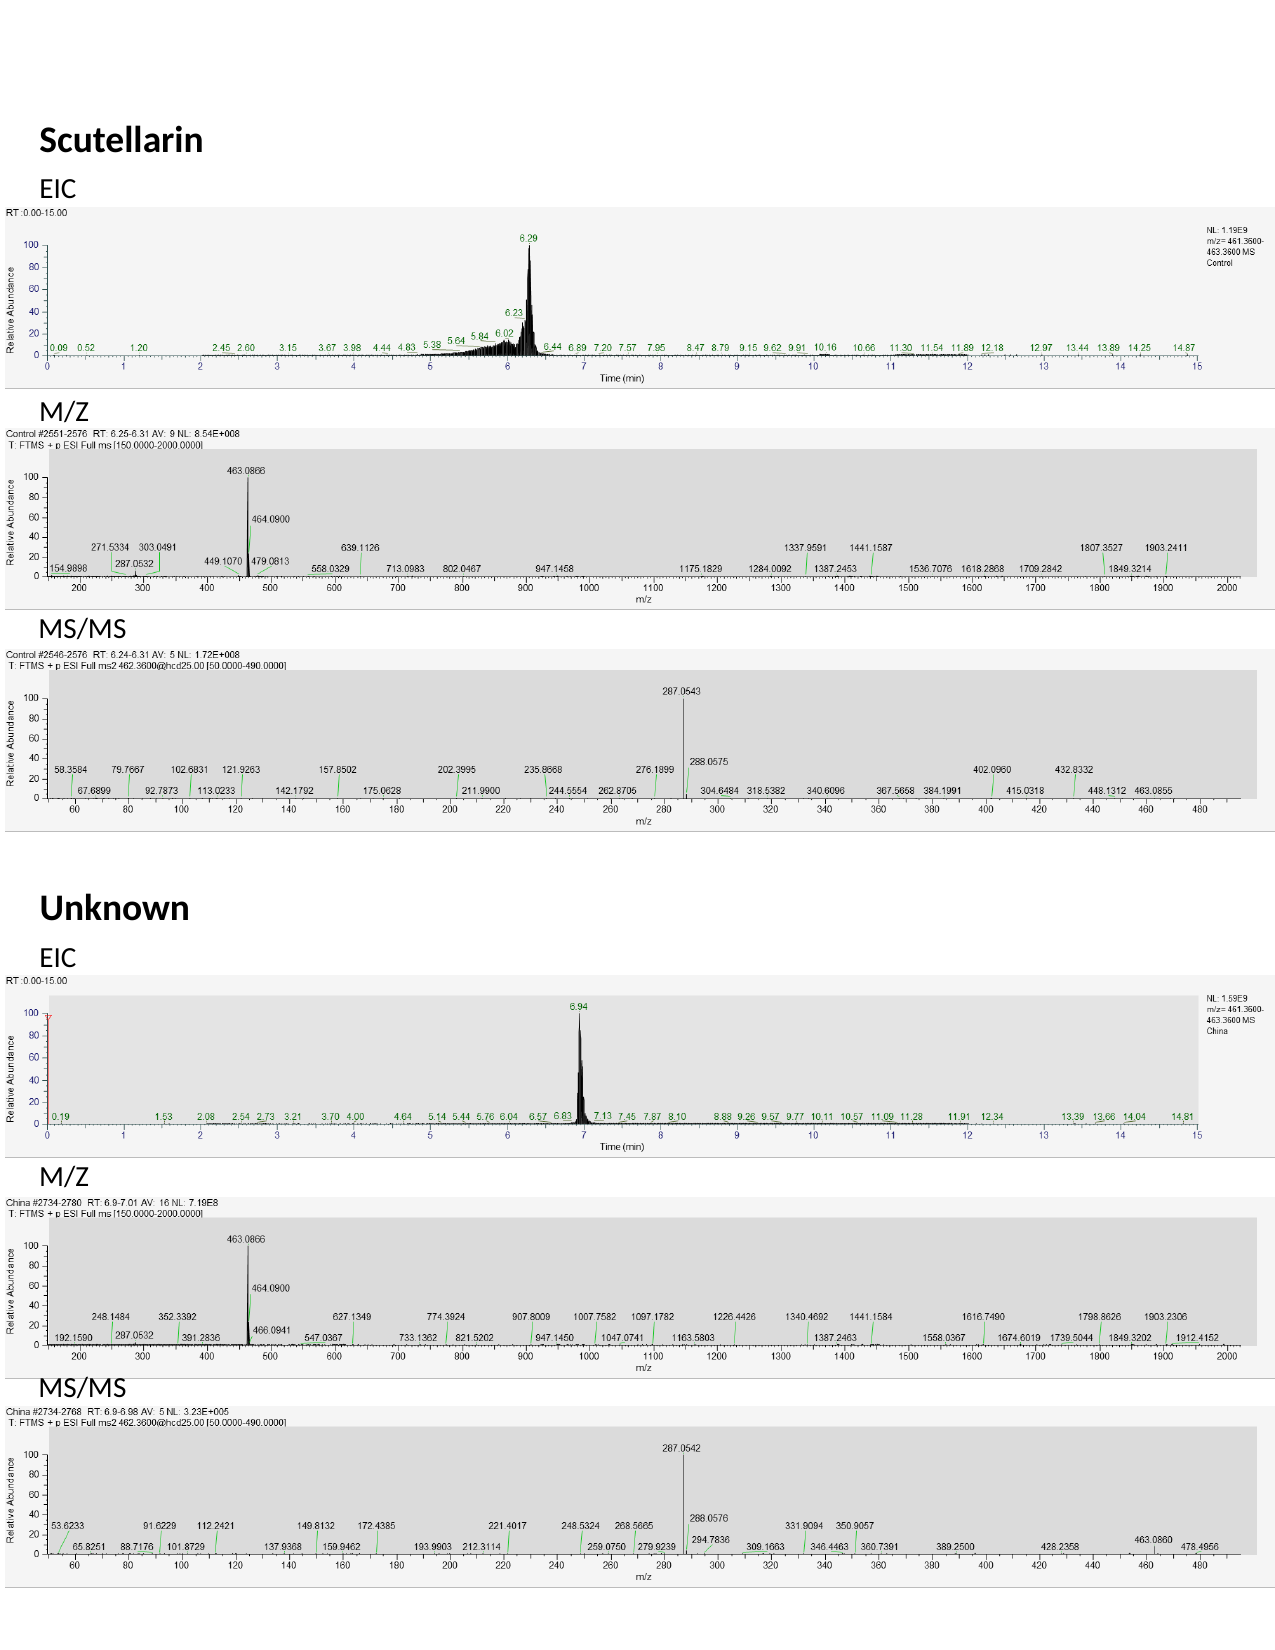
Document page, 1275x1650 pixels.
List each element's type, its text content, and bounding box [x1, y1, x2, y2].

text_box Scutellarin [24, 107, 219, 167]
text_box MS/MS [23, 1379, 142, 1402]
text_box EIC [24, 930, 92, 971]
text_box EIC [24, 161, 92, 203]
text_box Unknown [24, 875, 206, 936]
picture [0, 424, 1275, 611]
text_box M/Z [24, 389, 105, 424]
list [0, 971, 1275, 1158]
picture [0, 203, 1275, 389]
picture [0, 1402, 1275, 1589]
text_box MS/MS [23, 611, 142, 645]
text_box M/Z [24, 1158, 105, 1193]
picture [0, 1193, 1275, 1379]
picture [0, 645, 1275, 832]
